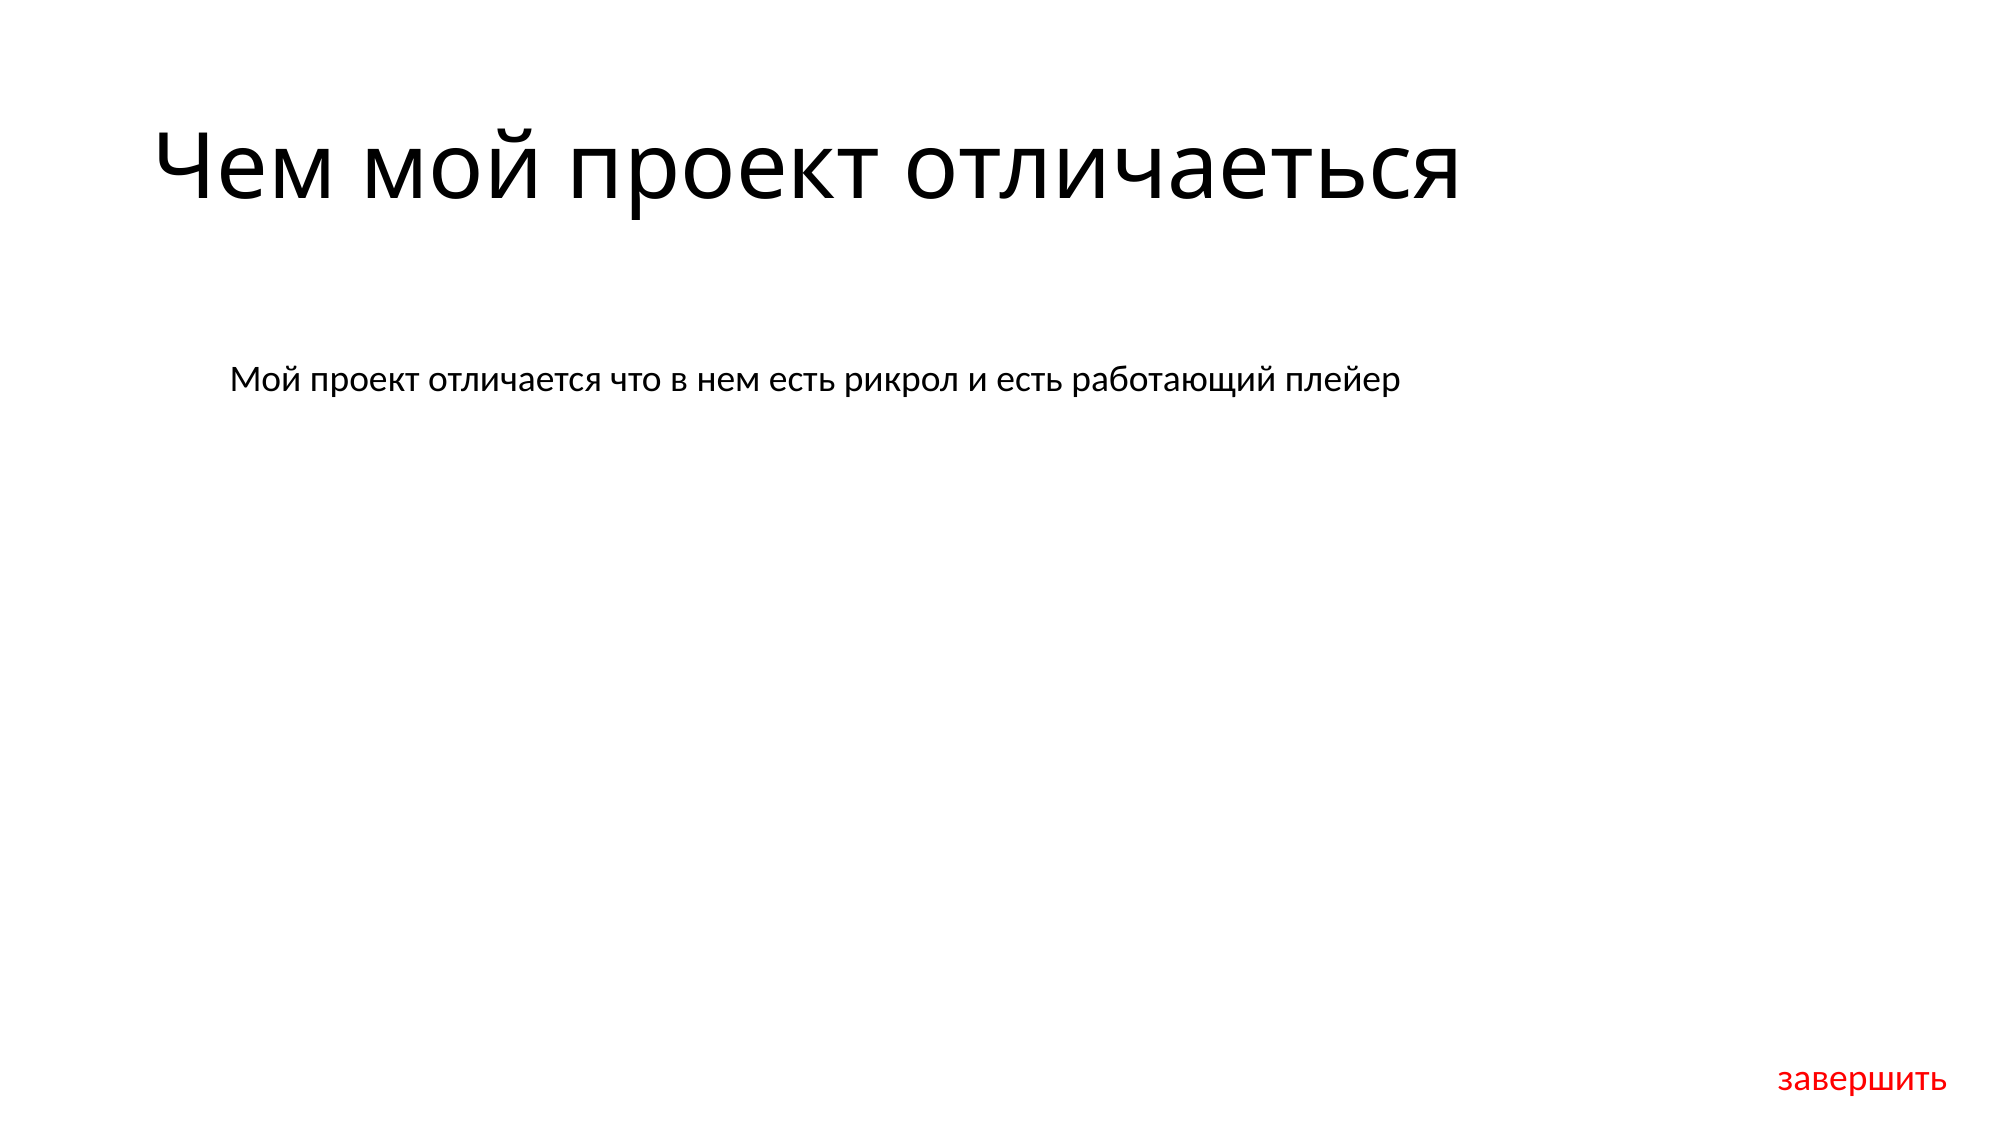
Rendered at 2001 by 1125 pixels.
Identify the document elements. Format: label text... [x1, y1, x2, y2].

text_box завершить [1762, 1045, 1963, 1106]
text_box Мой проект отличается что в нем есть рикрол и есть работающий плейер [214, 346, 1426, 407]
title Чем мой проект отличаеться [137, 59, 1863, 278]
